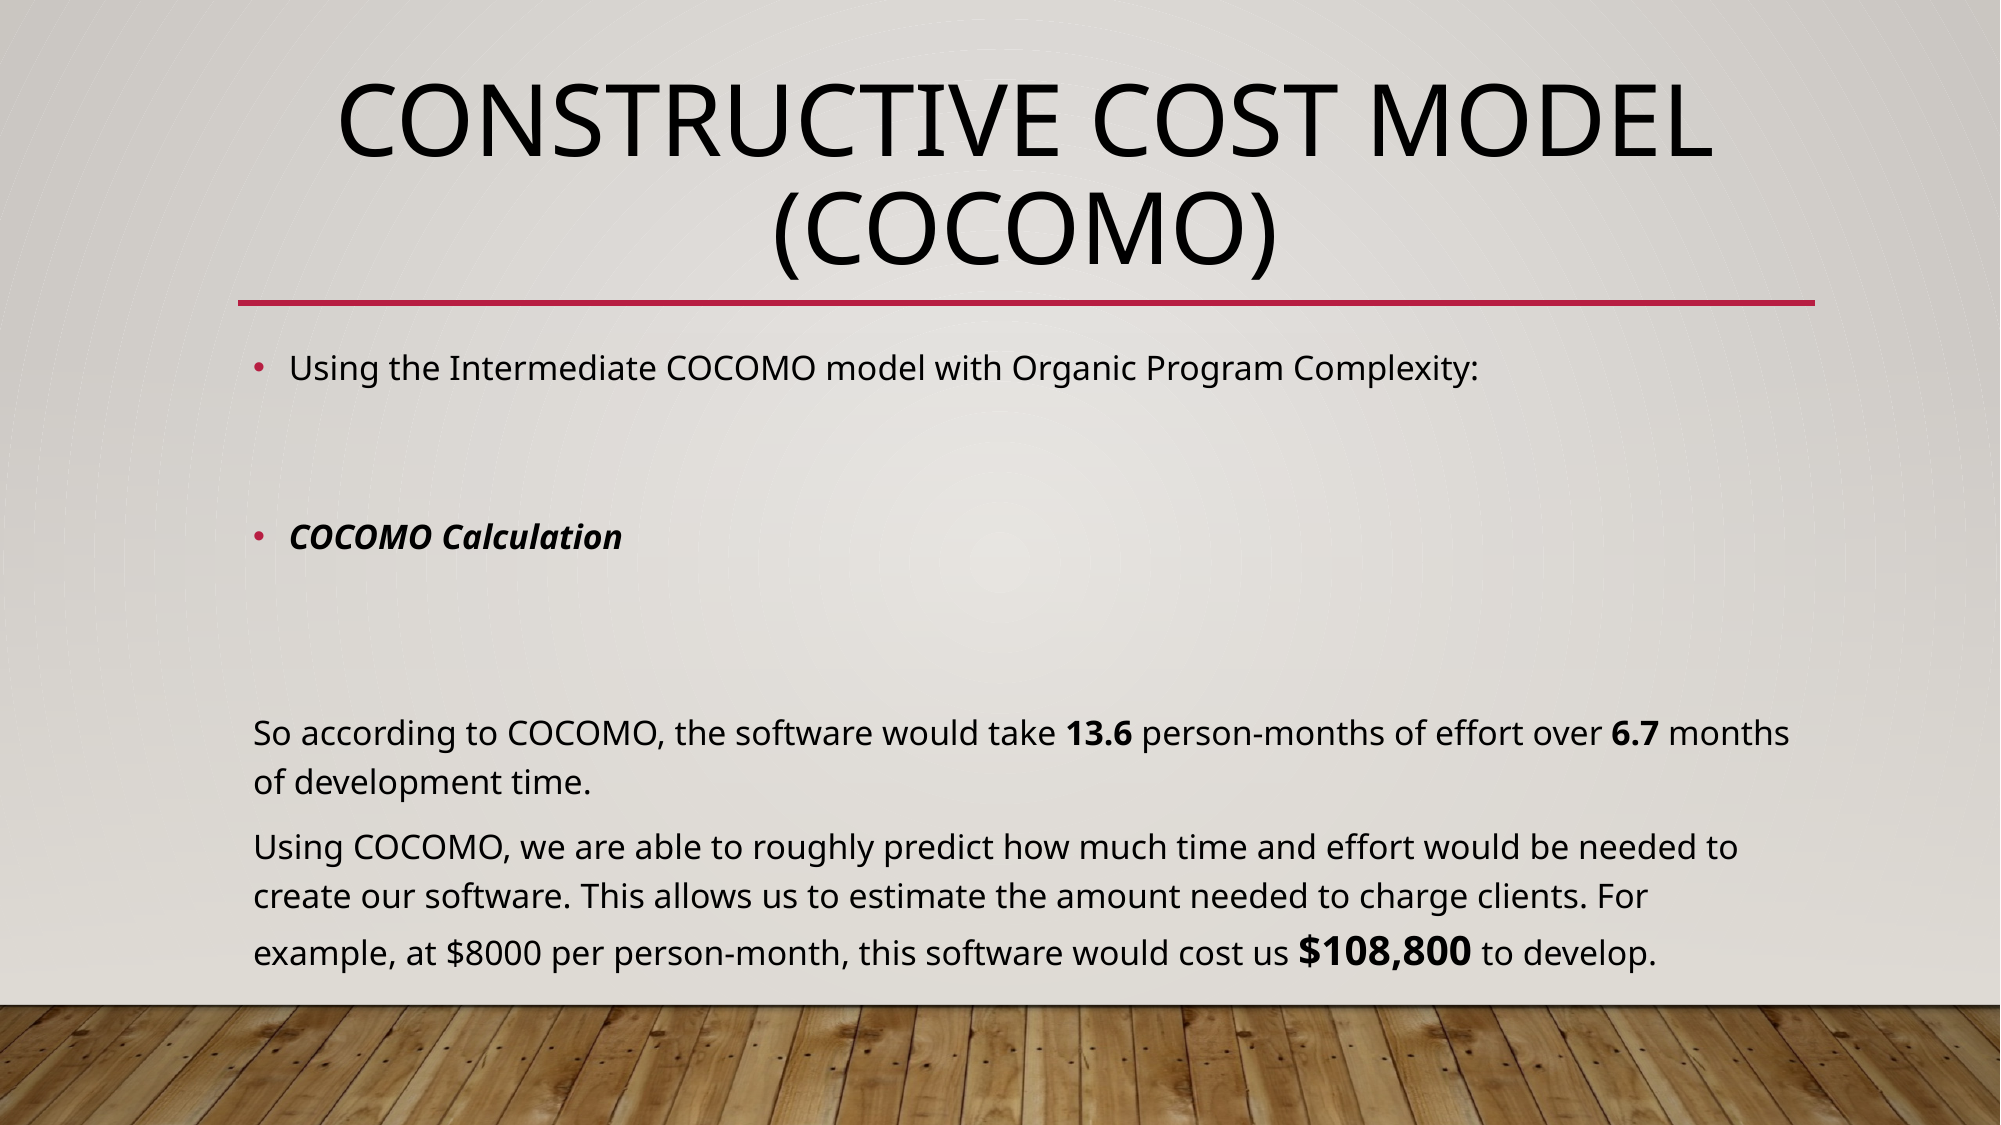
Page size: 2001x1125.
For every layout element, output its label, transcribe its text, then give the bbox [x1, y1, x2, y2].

title Constructive Cost Model (COCOMO) [238, 62, 1814, 235]
picture [0, 1005, 2000, 1125]
